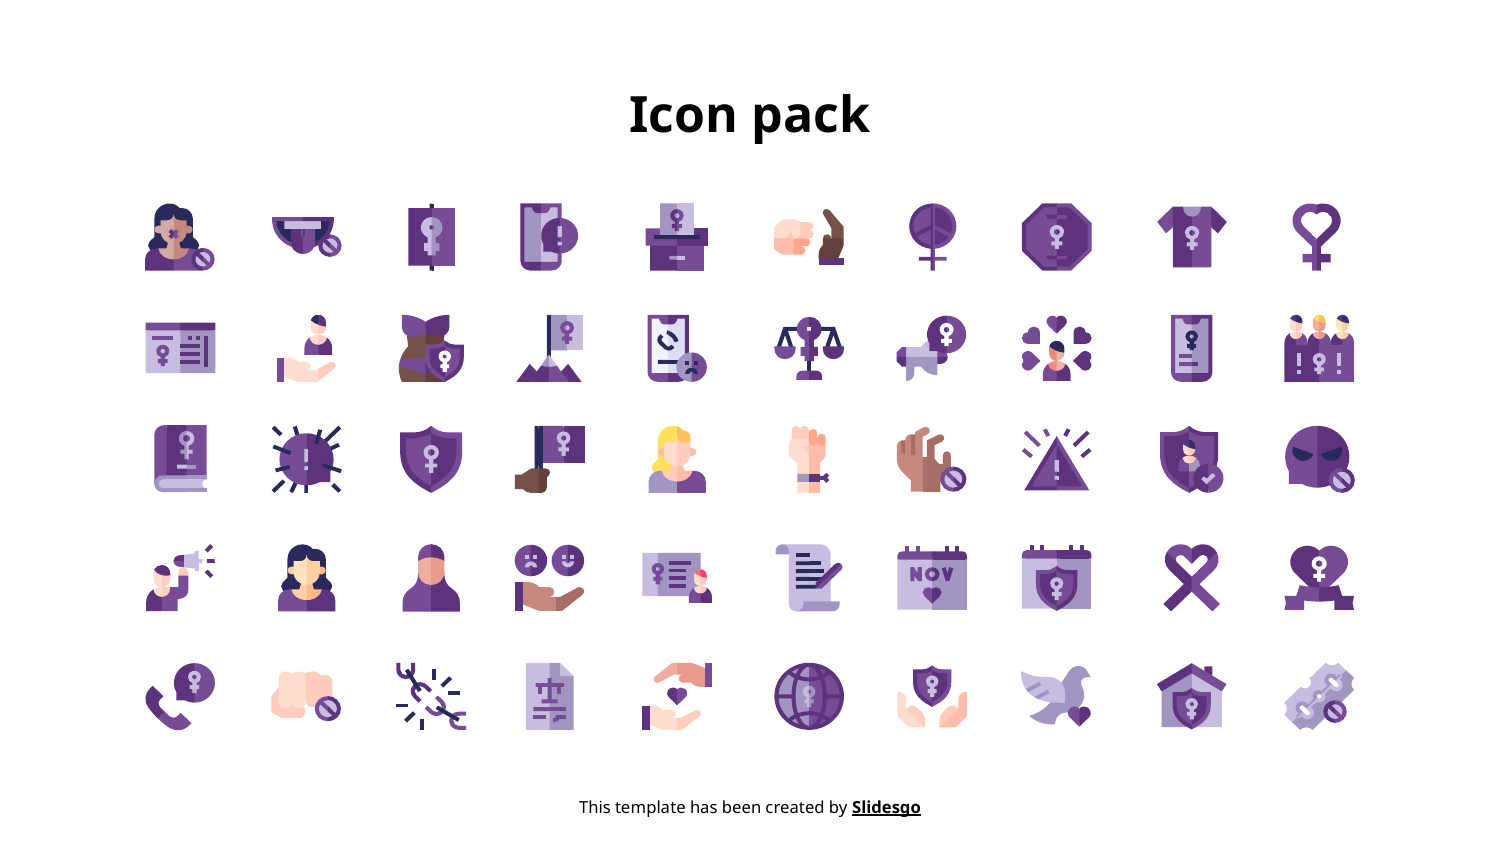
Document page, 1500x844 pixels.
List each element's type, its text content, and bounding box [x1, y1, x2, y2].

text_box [896, 426, 968, 493]
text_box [1163, 544, 1221, 612]
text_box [514, 544, 586, 612]
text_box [276, 314, 337, 383]
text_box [1021, 544, 1092, 612]
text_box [1159, 425, 1224, 494]
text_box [897, 545, 968, 611]
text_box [773, 208, 844, 266]
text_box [520, 203, 581, 271]
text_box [277, 544, 336, 612]
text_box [1156, 662, 1227, 730]
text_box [271, 216, 343, 258]
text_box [642, 662, 713, 731]
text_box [144, 203, 217, 271]
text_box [1283, 545, 1355, 611]
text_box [154, 424, 207, 493]
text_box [774, 316, 845, 381]
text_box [775, 544, 844, 612]
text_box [647, 314, 708, 383]
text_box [1021, 203, 1092, 271]
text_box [1019, 315, 1095, 382]
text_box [514, 425, 585, 494]
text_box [145, 543, 216, 612]
text_box This template has been created by Slidesgo [503, 794, 996, 822]
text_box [1156, 206, 1228, 268]
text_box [271, 425, 343, 494]
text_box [399, 425, 463, 494]
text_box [516, 314, 584, 383]
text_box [408, 203, 456, 271]
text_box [402, 543, 461, 612]
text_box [642, 552, 713, 604]
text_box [1019, 665, 1094, 727]
title Icon pack [74, 67, 1426, 160]
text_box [896, 315, 969, 382]
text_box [398, 314, 465, 383]
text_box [145, 322, 216, 374]
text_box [648, 425, 707, 494]
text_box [774, 662, 845, 731]
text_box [143, 662, 218, 731]
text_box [897, 665, 968, 728]
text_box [1284, 662, 1355, 731]
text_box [396, 662, 467, 731]
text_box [1170, 314, 1213, 383]
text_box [1292, 203, 1348, 271]
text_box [1021, 428, 1092, 491]
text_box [1282, 425, 1357, 494]
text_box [1284, 314, 1355, 383]
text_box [909, 203, 957, 271]
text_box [525, 662, 574, 731]
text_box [271, 671, 343, 722]
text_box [645, 203, 709, 271]
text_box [788, 425, 830, 494]
